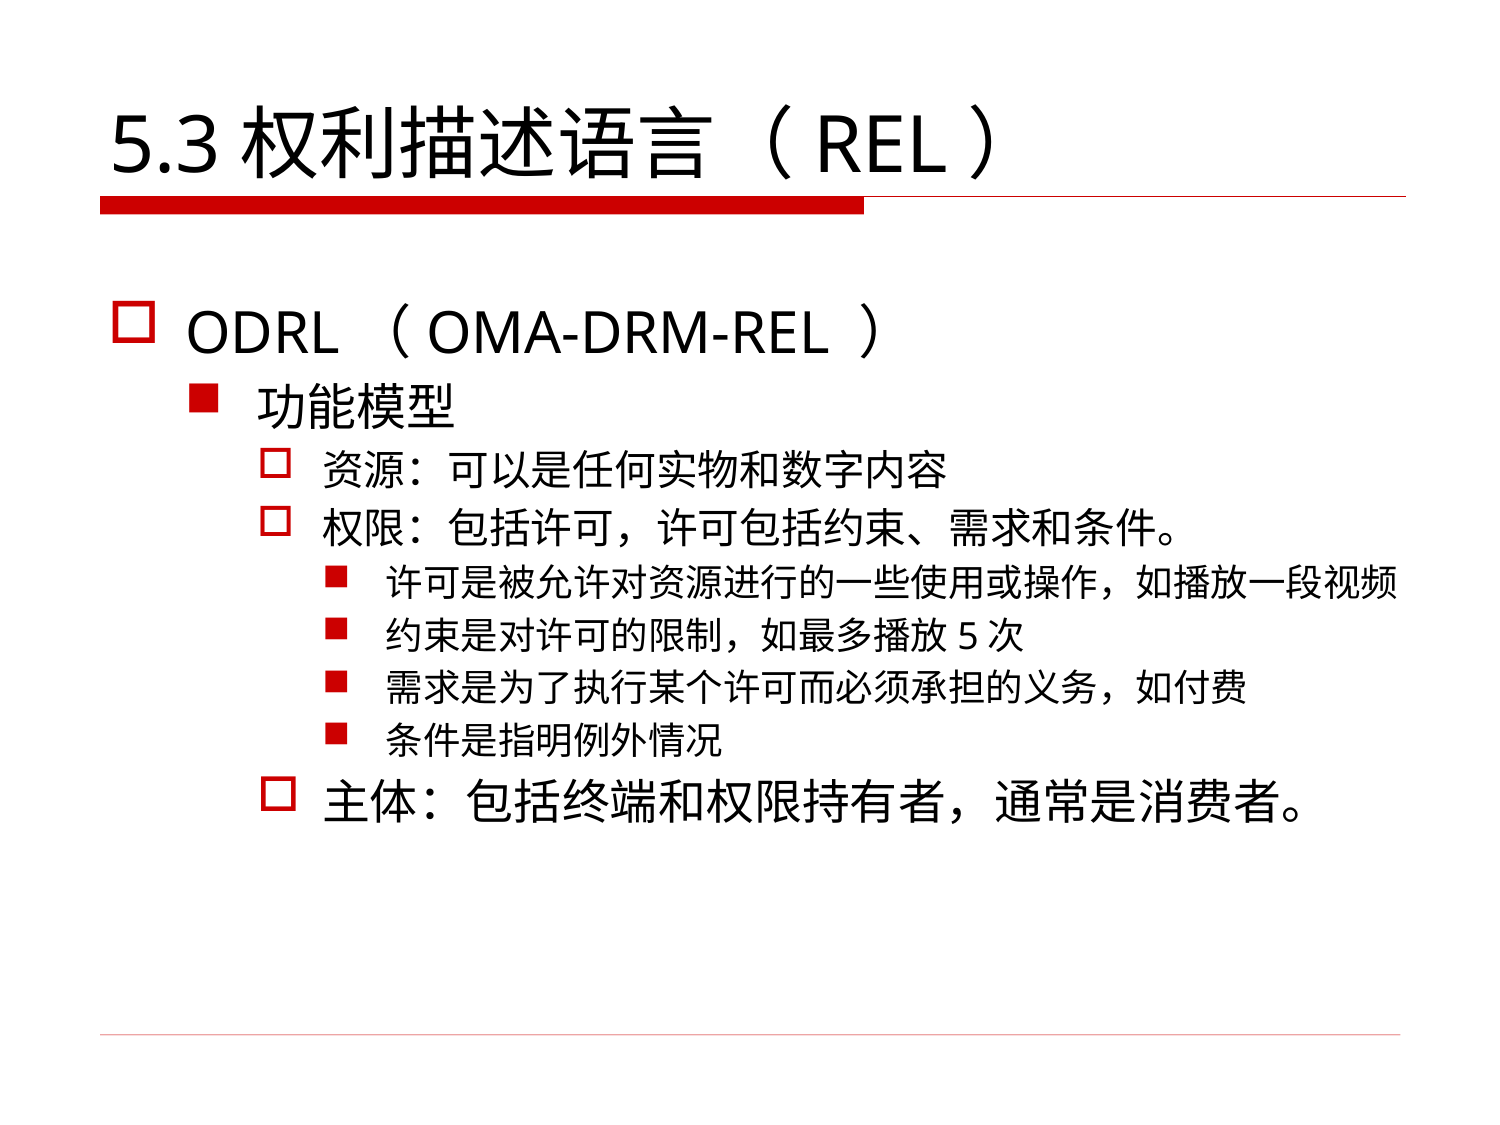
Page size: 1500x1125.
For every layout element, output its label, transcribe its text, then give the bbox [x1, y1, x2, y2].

title 5.3权利描述语言（REL） [94, 50, 1407, 197]
list ODRL（OMA-DRM-REL ） 功能模型 资源：可以是任何实物和数字内容 权限：包括许可，许可包括约束、需求和条件。 许可是被允许对资源进行的一些使用或操作，如播放一段视频 约束是对许可的限制，如最多播放5次 需求是为了执行某个许可而必须承担的义务，如付费 条件是指明例外情况 主体：包括终端和权限持有者，通常是消费者。 [92, 427, 1447, 988]
list ODRL（OMA-DRM-REL ） 功能模型 资源：可以是任何实物和数字内容 权限：包括许可，许可包括约束、需求和条件。 许可是被允许对资源进行的一些使用或操作，如播放一段视频 约束是对许可的限制，如最多播放5次 需求是为了执行某个许可而必须承担的义务，如付费 条件是指明例外情况 主体：包括终端和权限持有者，通常是消费者。 [92, 287, 1447, 426]
